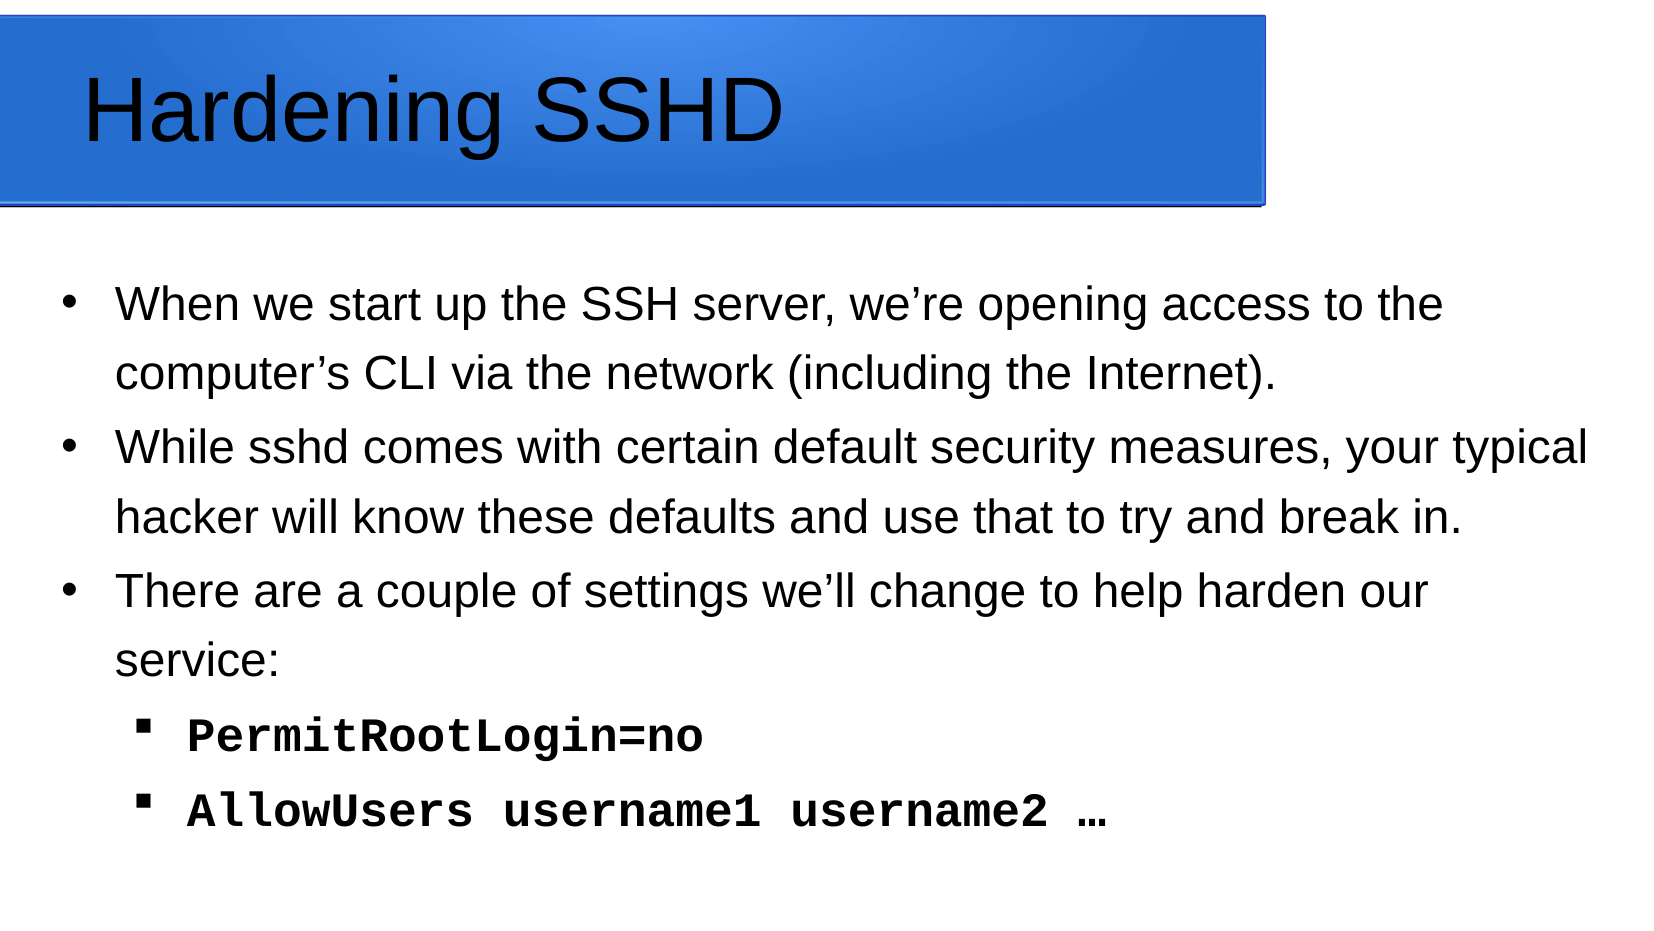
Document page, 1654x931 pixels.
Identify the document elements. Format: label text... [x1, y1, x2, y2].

title Hardening SSHD [82, 35, 1235, 189]
list When we start up the SSH server, we’re opening access to the computer’s CLI via the network (including the Internet). While sshd comes with certain default security measures, your typical hacker will know these defaults and use that to try and break in. There are a couple of settings we’ll change to help harden our service: PermitRootLogin=no AllowUsers username1 username2 … [61, 260, 1600, 886]
picture [0, 13, 1269, 211]
